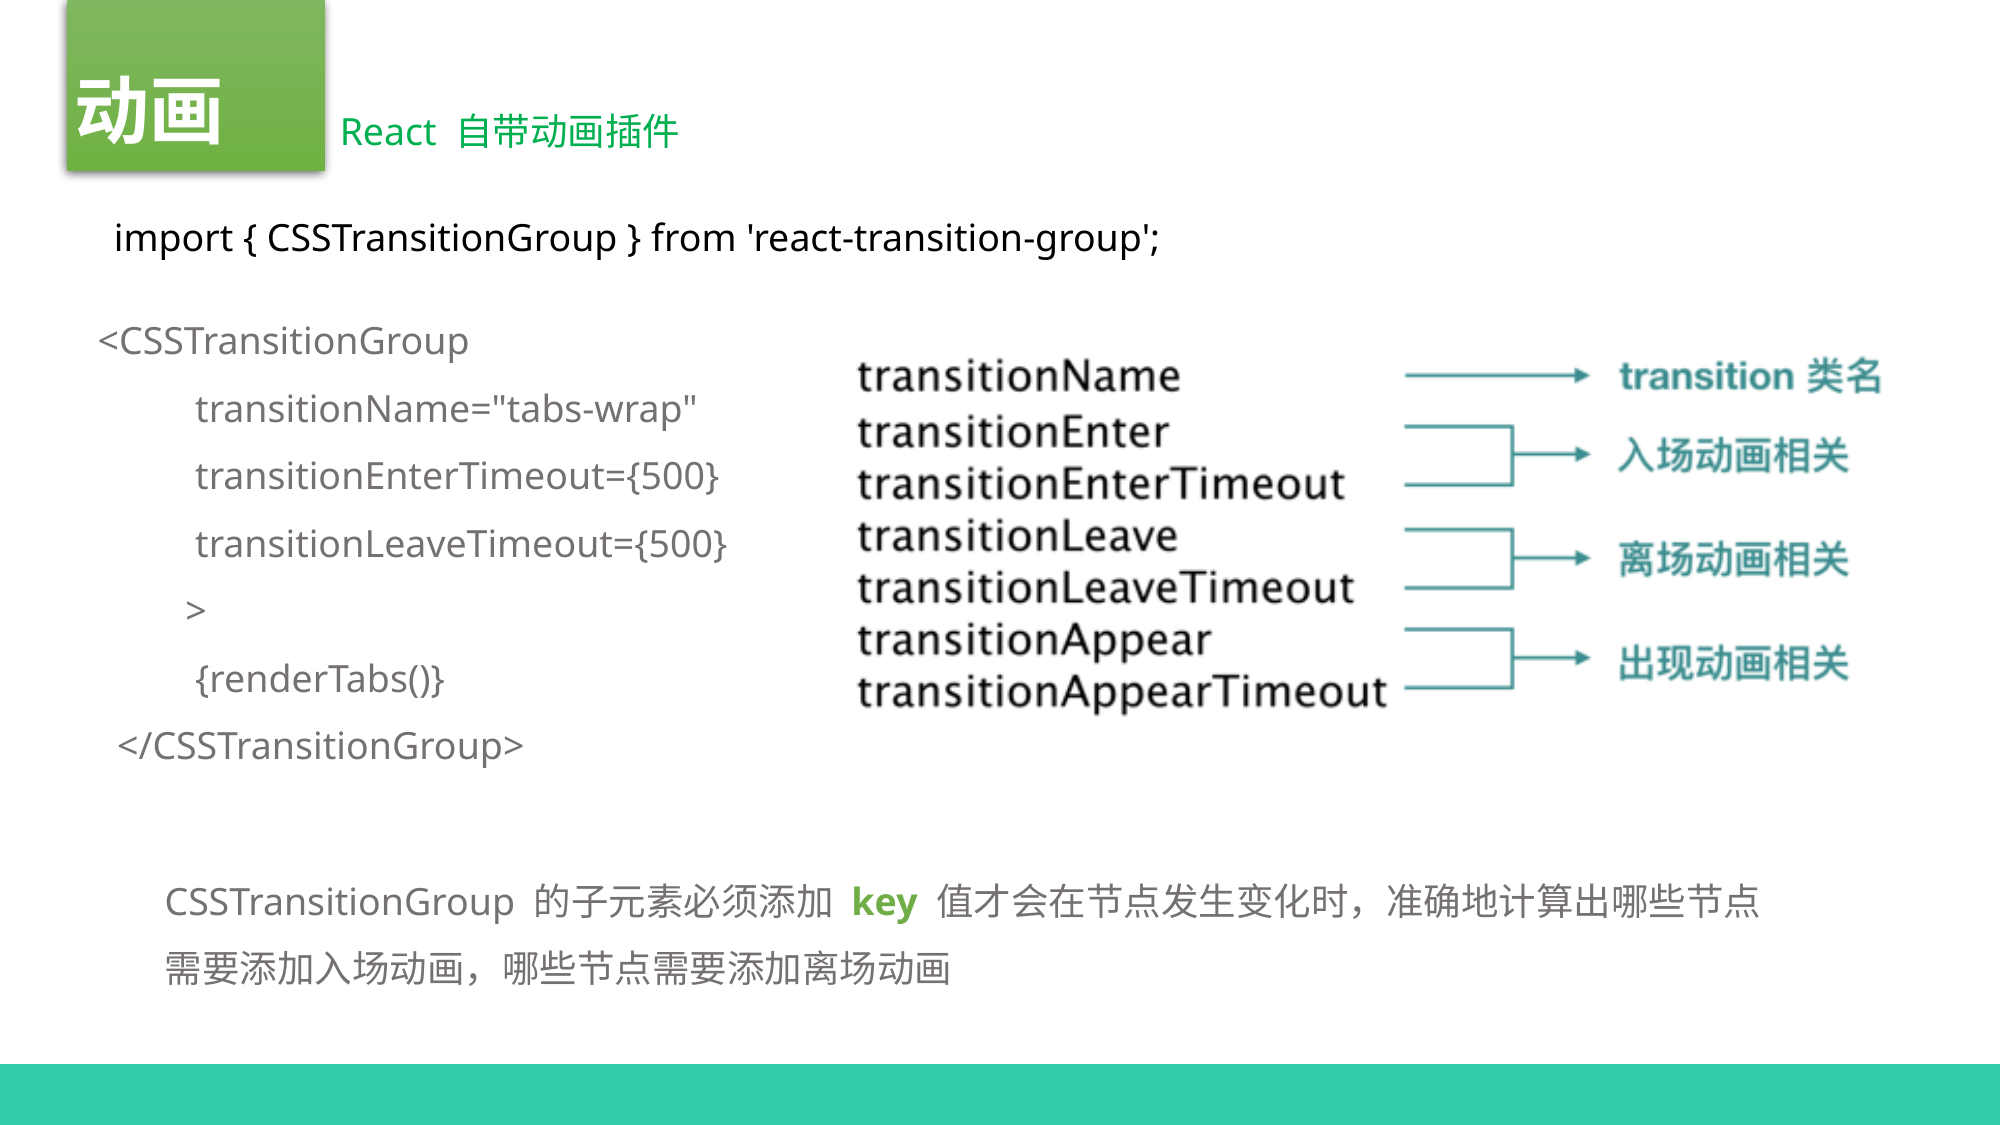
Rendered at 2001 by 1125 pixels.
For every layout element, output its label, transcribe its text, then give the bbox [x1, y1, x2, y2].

text_box React 自带动画插件 [333, 100, 952, 161]
text_box CSSTransitionGroup 的子元素必须添加 key 值才会在节点发生变化时，准确地计算出哪些节点需要添加入场动画，哪些节点需要添加离场动画 [149, 847, 1811, 998]
text_box <CSSTransitionGroup transitionName="tabs-wrap" transitionEnterTimeout={500} transitionLeaveTimeout={500} > {renderTabs()} </CSSTransitionGroup> [73, 287, 1050, 843]
text_box 动画 [59, 56, 240, 162]
text_box [67, 0, 325, 171]
picture [828, 307, 1966, 750]
text_box import { CSSTransitionGroup } from 'react-transition-group'; [99, 206, 1761, 267]
